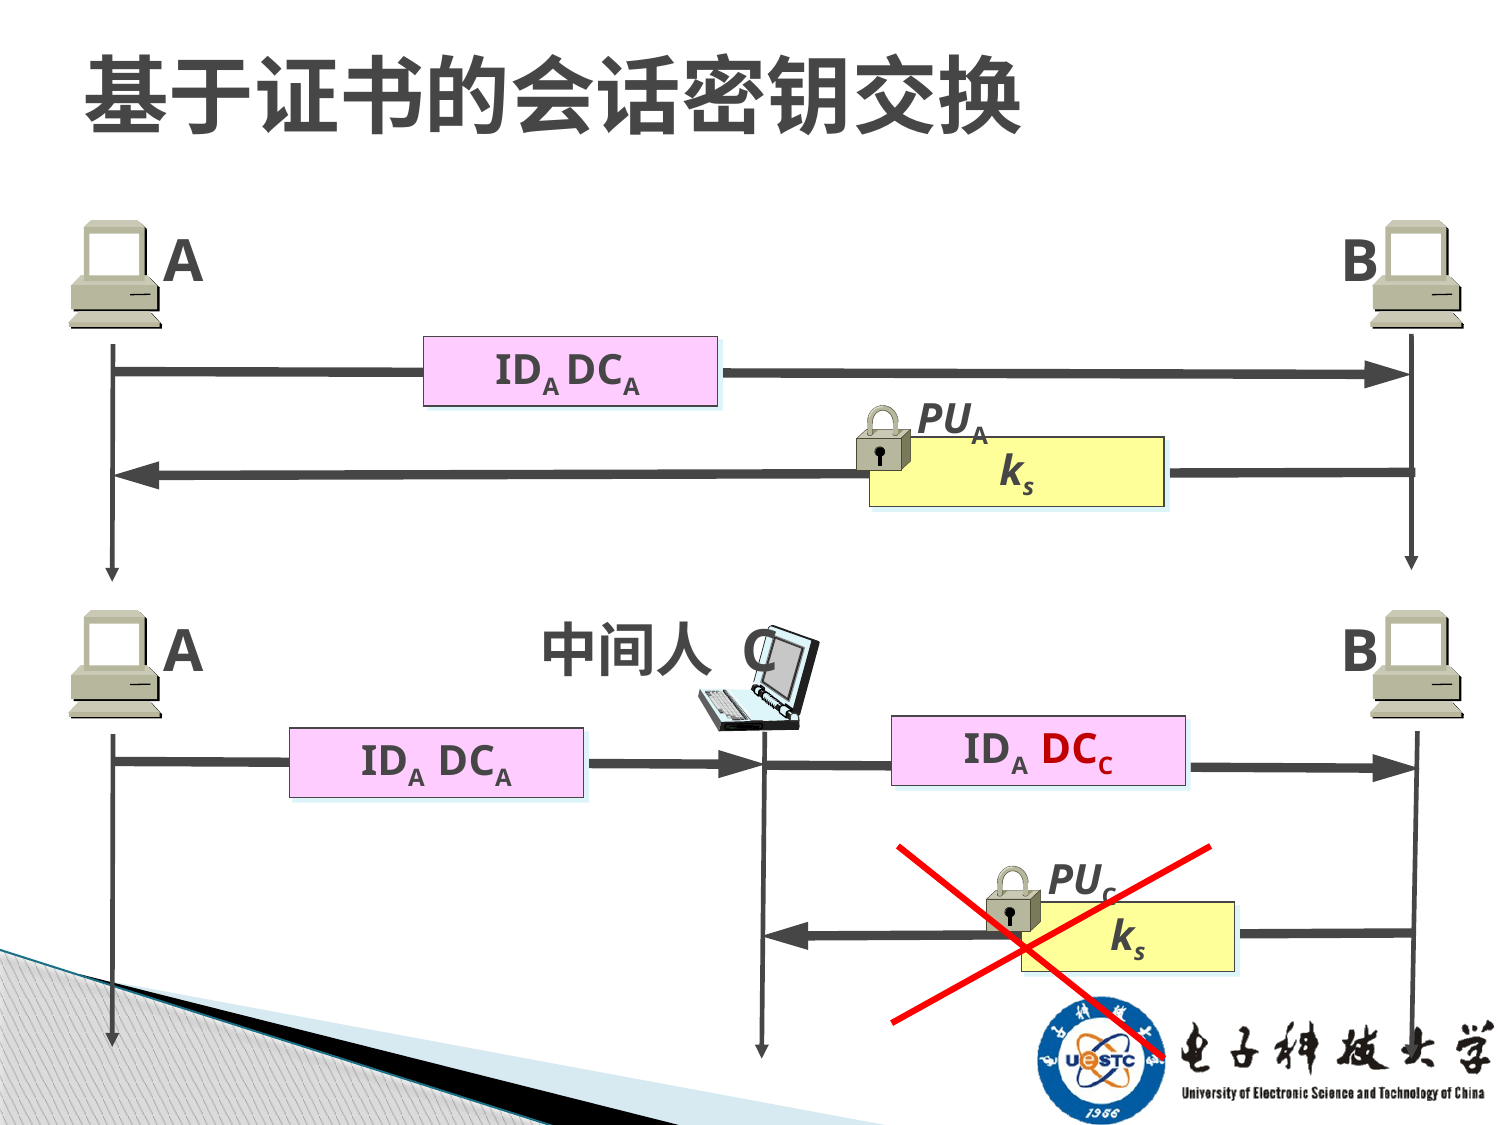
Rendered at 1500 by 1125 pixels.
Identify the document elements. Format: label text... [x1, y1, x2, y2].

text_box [111, 727, 766, 798]
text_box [1211, 845, 1416, 972]
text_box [67, 215, 221, 582]
title 基于证书的会话密钥交换 [68, 0, 1419, 188]
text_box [525, 796, 820, 1059]
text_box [1323, 605, 1465, 1059]
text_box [891, 845, 1211, 1059]
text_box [1323, 215, 1465, 571]
picture [1037, 995, 1495, 1125]
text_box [67, 605, 221, 1048]
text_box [765, 715, 1420, 786]
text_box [525, 605, 820, 727]
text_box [760, 845, 891, 972]
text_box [111, 336, 1412, 384]
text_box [111, 384, 1416, 507]
